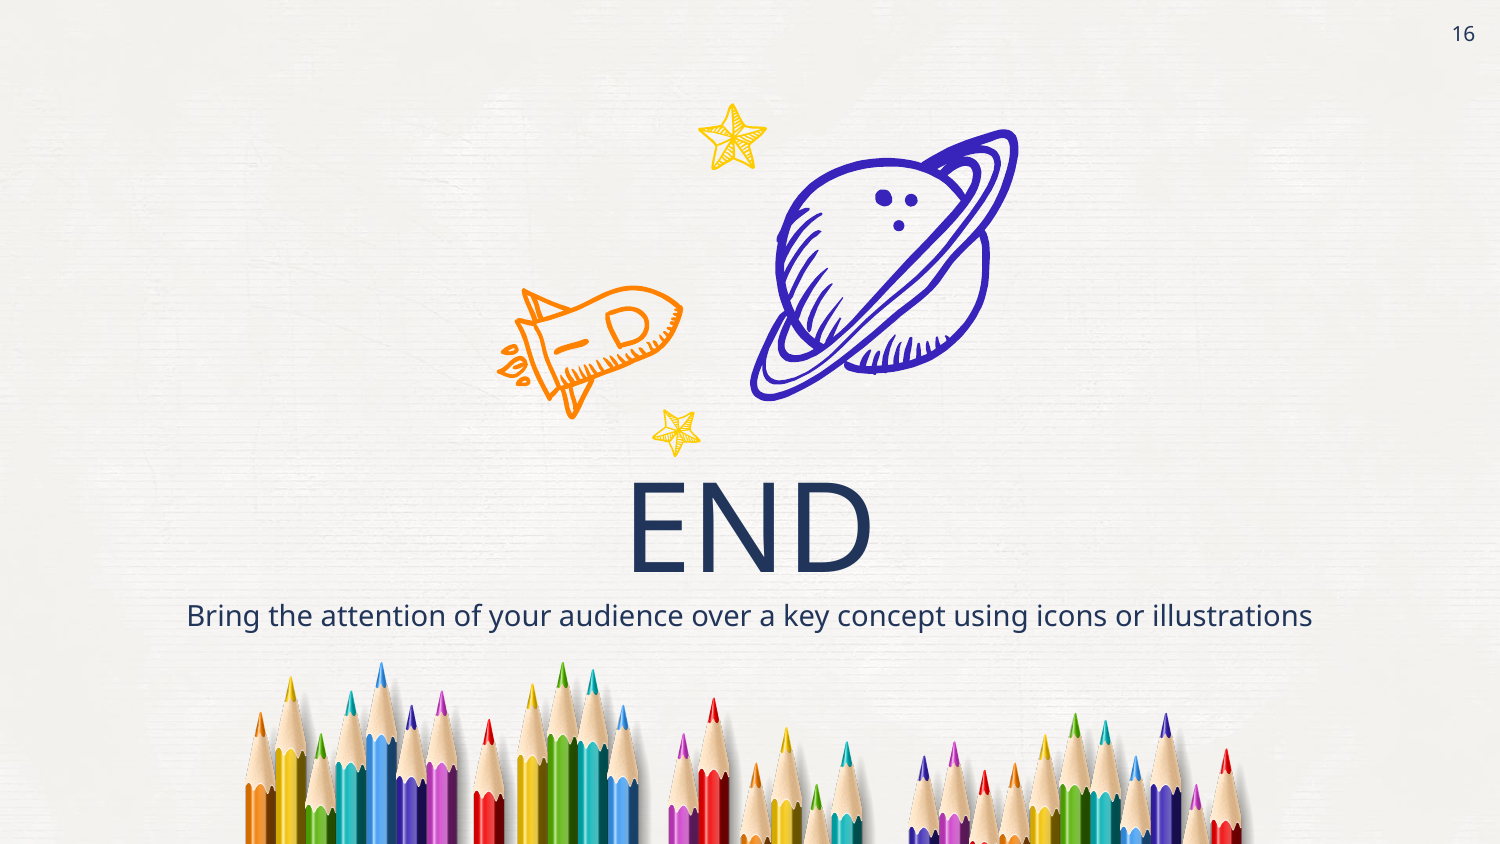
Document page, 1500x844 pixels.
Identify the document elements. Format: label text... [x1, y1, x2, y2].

text_box [651, 409, 701, 457]
picture [0, 0, 1500, 844]
text_box [500, 344, 519, 356]
text_box [514, 285, 684, 420]
title END [112, 409, 1388, 597]
subtitle Bring the attention of your audience over a key concept using icons or illustrations [112, 597, 1388, 657]
text_box [698, 103, 767, 170]
text_box [750, 129, 1019, 402]
slide_number 16 [1421, 20, 1476, 66]
text_box [496, 355, 531, 387]
